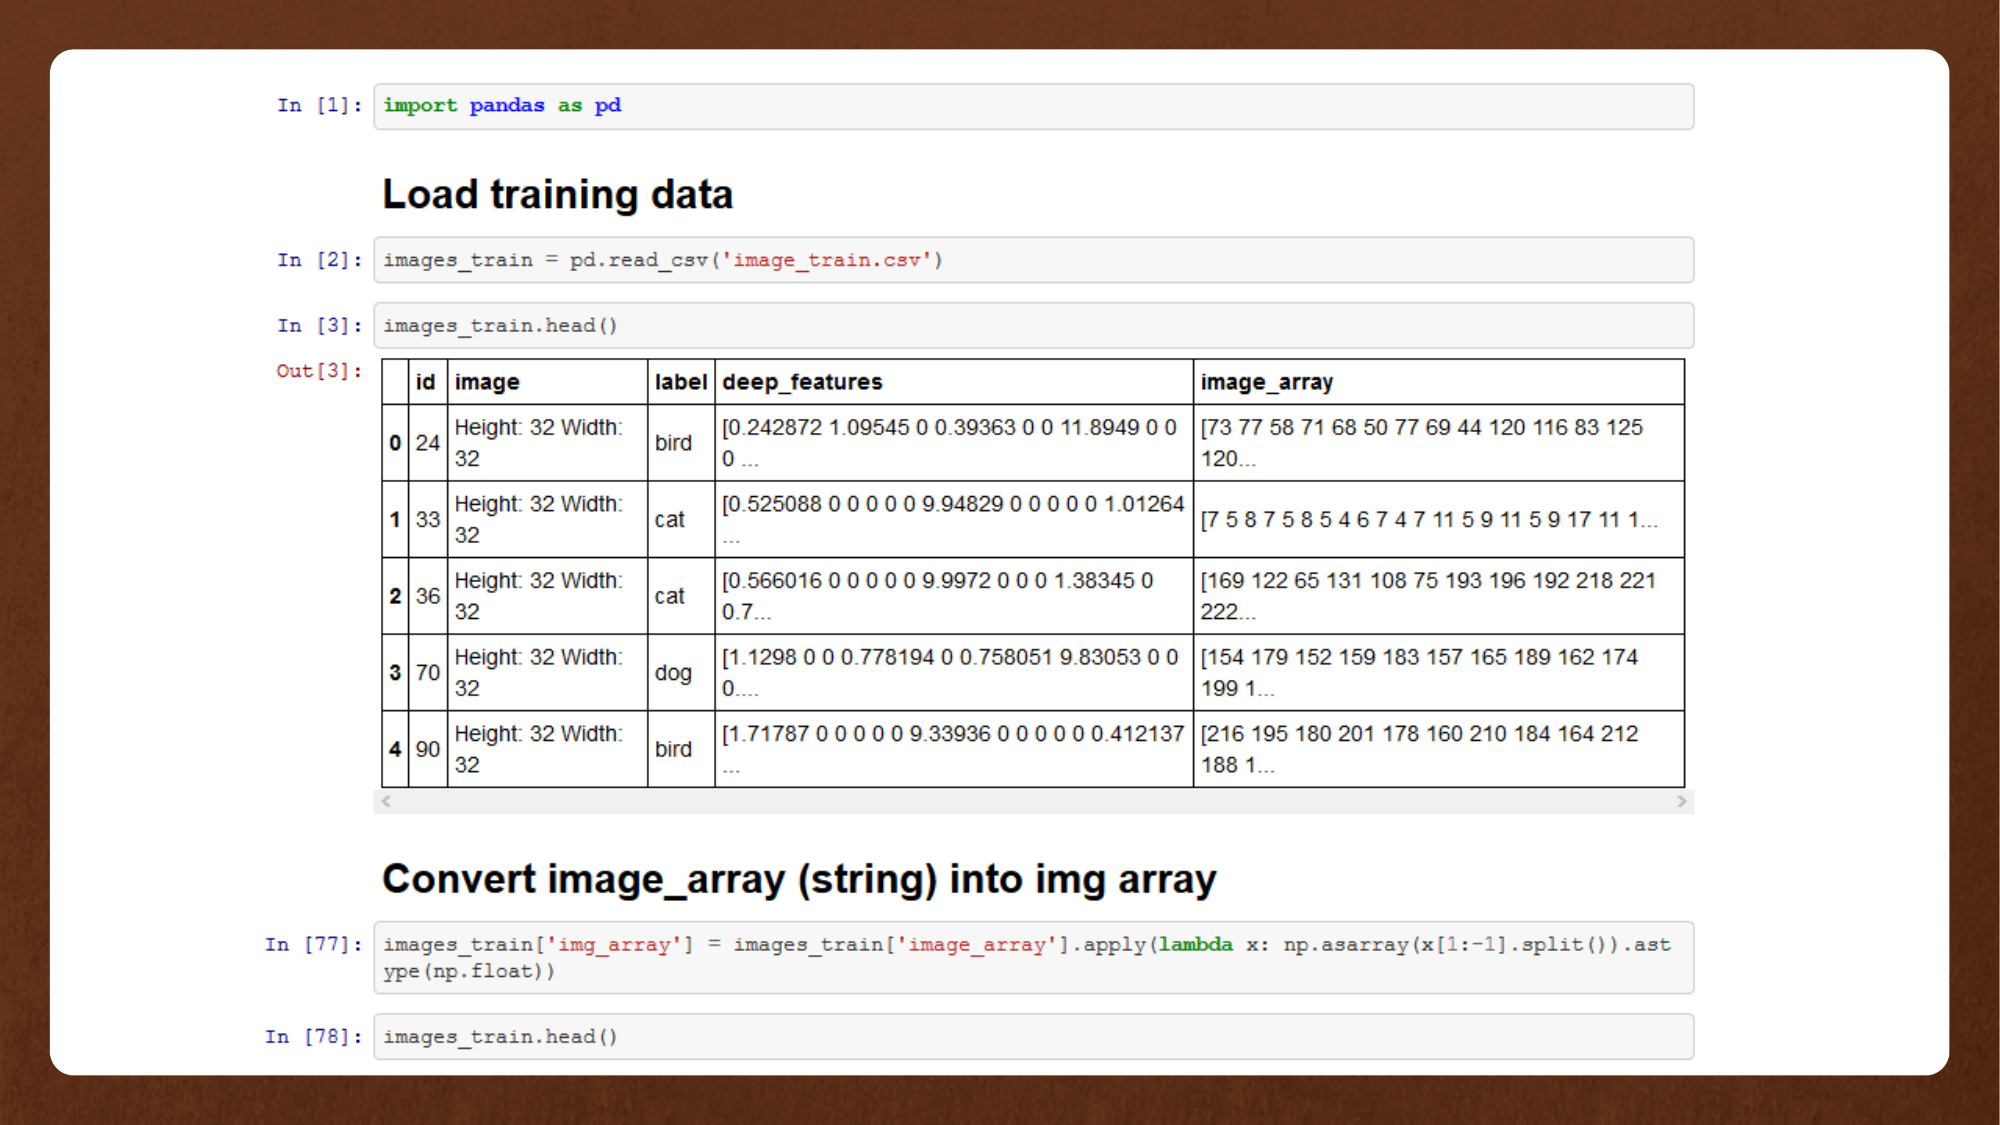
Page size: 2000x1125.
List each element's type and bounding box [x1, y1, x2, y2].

picture [258, 60, 1742, 1065]
